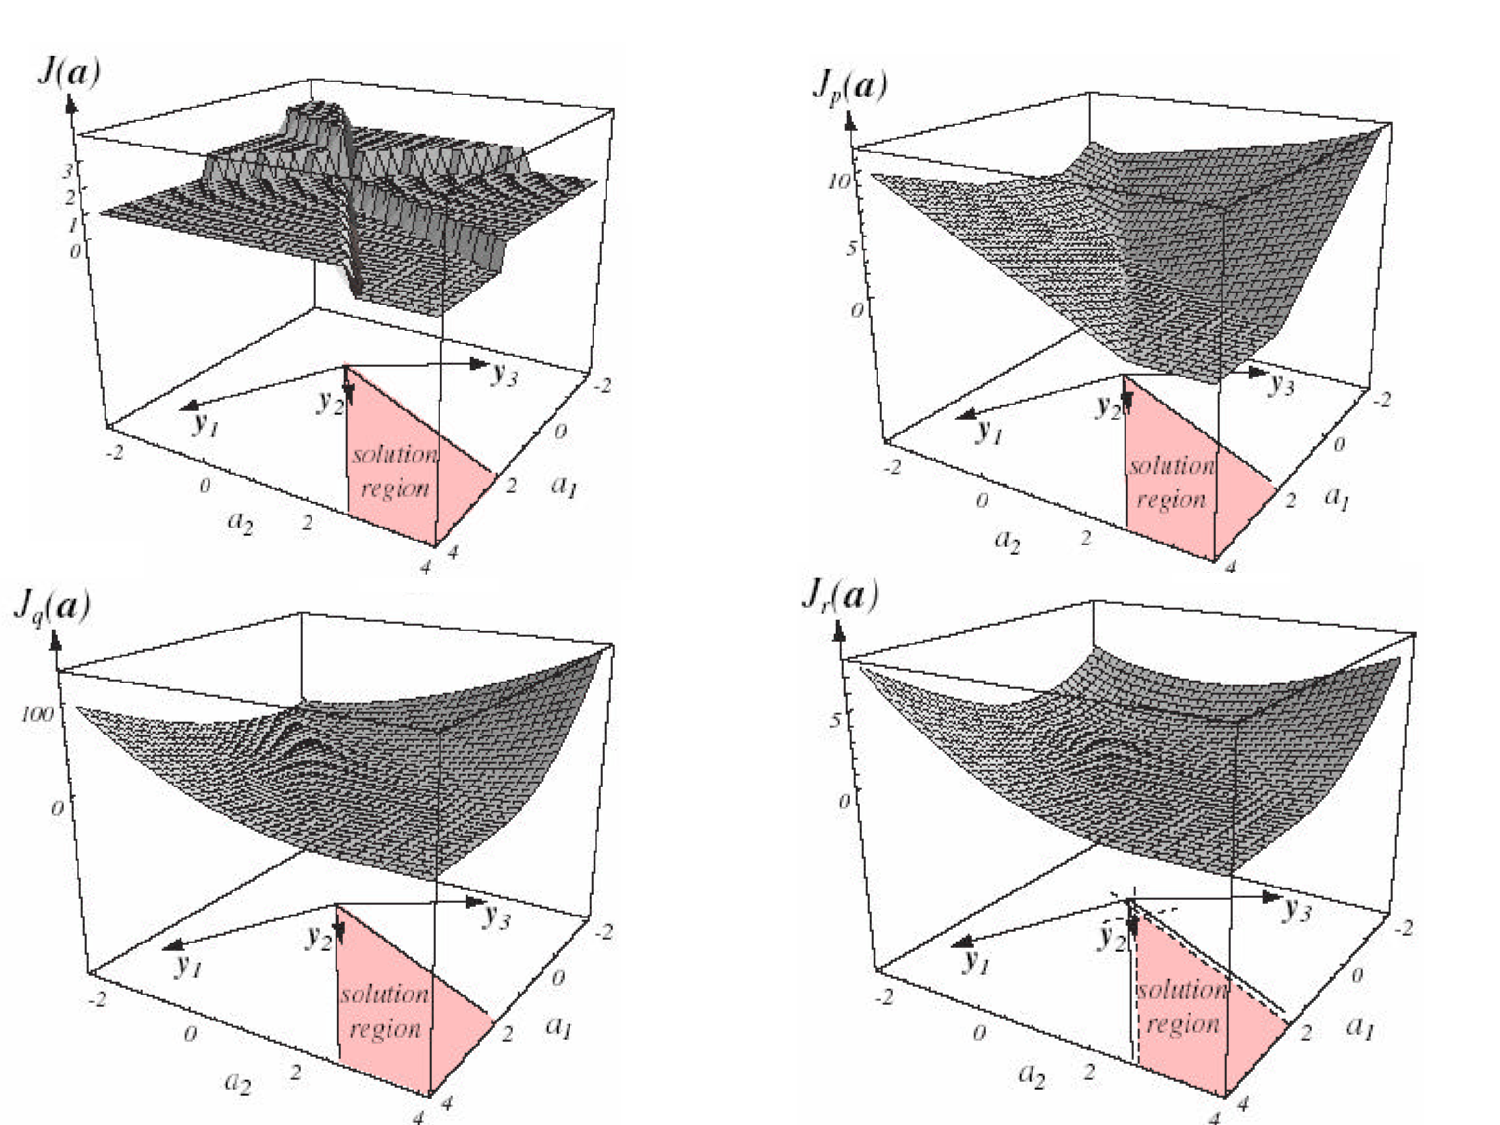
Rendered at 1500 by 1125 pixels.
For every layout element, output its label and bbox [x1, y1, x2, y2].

picture [796, 54, 1424, 1125]
picture [0, 42, 632, 1125]
